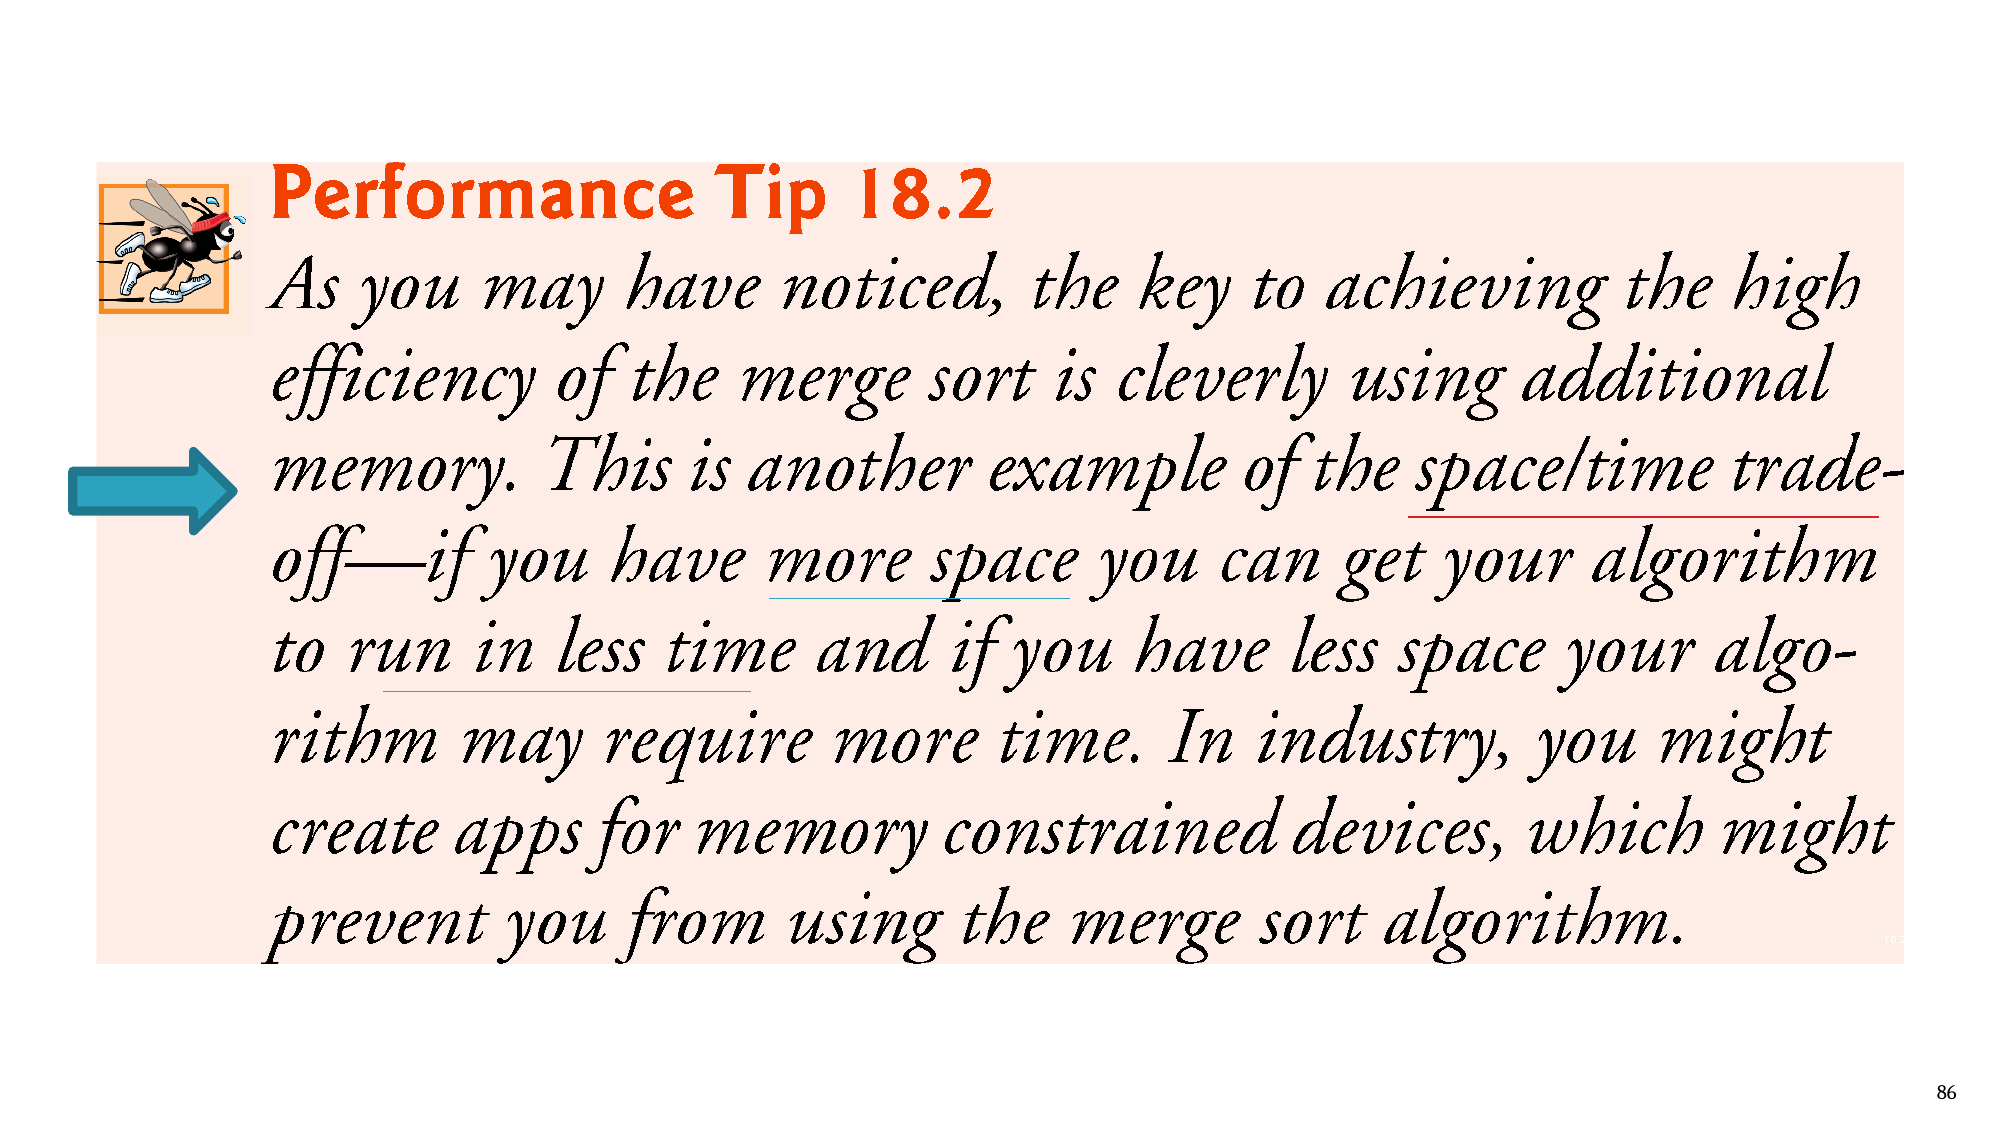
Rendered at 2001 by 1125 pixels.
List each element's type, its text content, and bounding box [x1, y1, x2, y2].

picture [0, 64, 2000, 1061]
slide_number 86 [1891, 1073, 1972, 1112]
